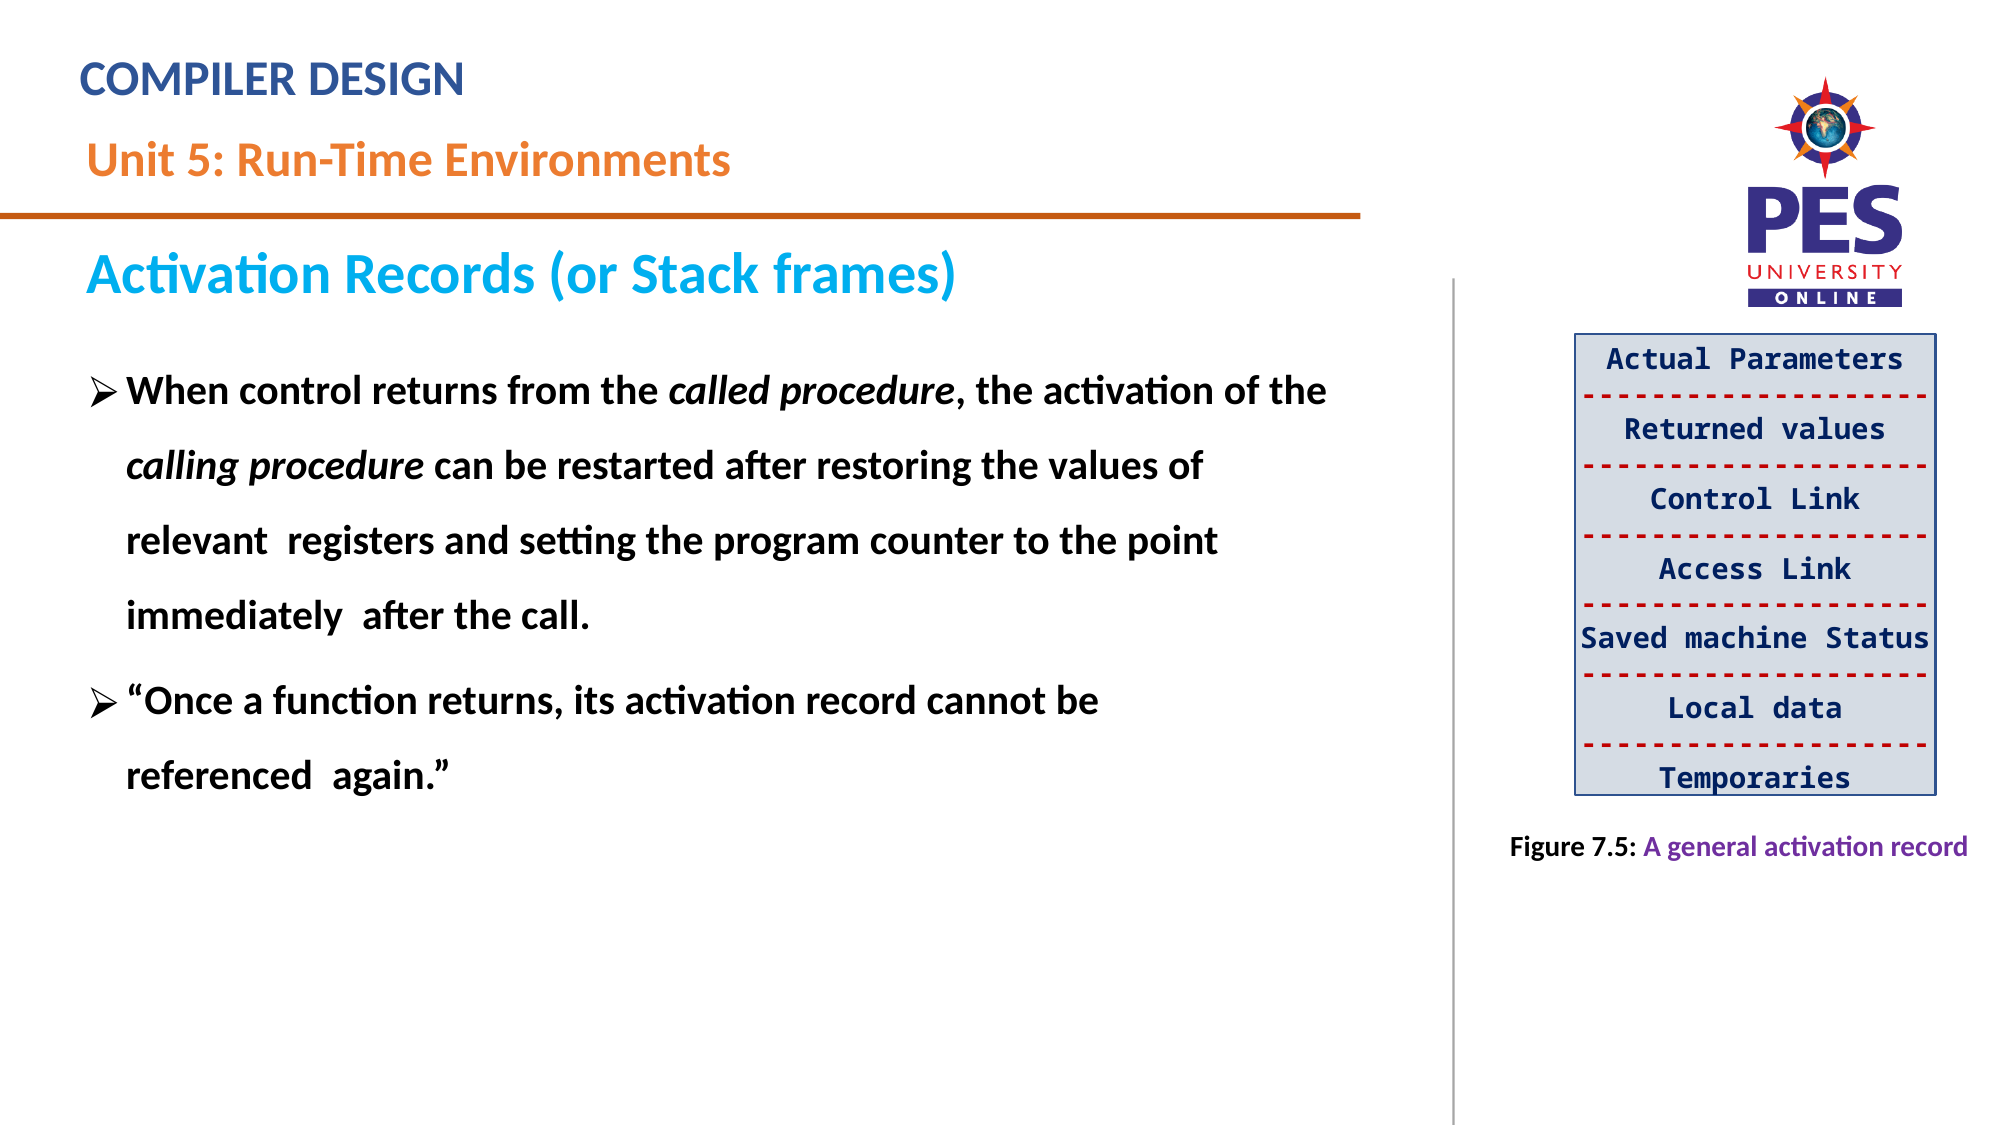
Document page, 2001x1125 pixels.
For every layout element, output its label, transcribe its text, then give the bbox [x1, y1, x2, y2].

picture [1748, 76, 1902, 307]
text_box When control returns from the called procedure, the activation of the calling procedure can be restarted after restoring the values of relevant registers and setting the program counter to the point immediately after the call. [86, 335, 1357, 638]
text_box Actual Parameters -------------------- Returned values -------------------- Control Link -------------------- Access Link -------------------- Saved machine Status -------------------- Local data -------------------- Temporaries [1575, 333, 1936, 795]
text_box “Once a function returns, its activation record cannot be referenced again.” [86, 646, 1296, 799]
text_box Figure 7.5: A general activation record [1508, 825, 1972, 863]
text_box [0, 212, 77, 220]
text_box [964, 212, 1361, 220]
text_box Unit 5: Run-Time Environments Activation Records (or Stack frames) [84, 124, 964, 305]
title COMPILER DESIGN [77, 43, 468, 234]
